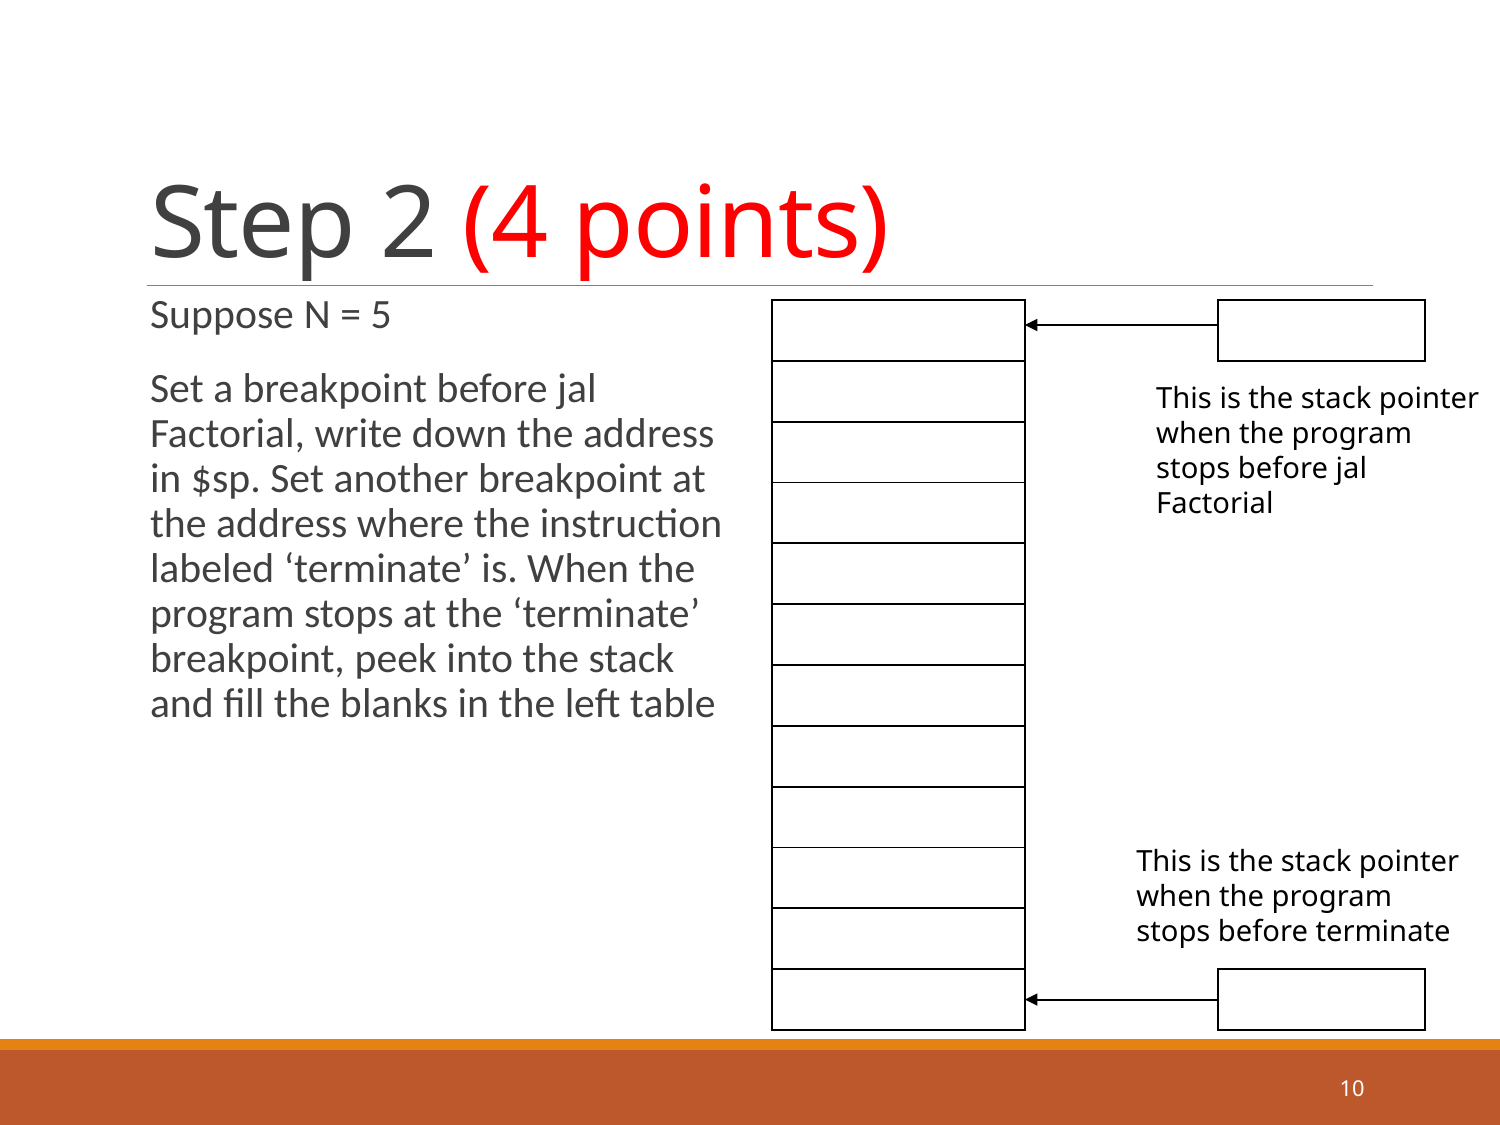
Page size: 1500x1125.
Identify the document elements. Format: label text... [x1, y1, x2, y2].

table_cell [773, 848, 1024, 907]
table_header [773, 301, 1024, 360]
table_cell [773, 666, 1024, 725]
table_cell [773, 970, 1024, 1029]
table_cell [773, 544, 1024, 603]
table_header [1219, 301, 1424, 360]
table_cell [773, 362, 1024, 421]
table_cell [773, 423, 1024, 482]
title Step 2 (4 points) [135, 47, 1373, 285]
text_box This is the stack pointer when the program stops before terminate [1121, 834, 1477, 955]
table_cell [773, 605, 1024, 664]
table_cell [773, 727, 1024, 786]
table_cell [773, 483, 1024, 542]
table_cell [773, 909, 1024, 968]
table_cell [773, 788, 1024, 847]
slide_number 10 [1218, 1059, 1380, 1120]
table_header [1219, 970, 1424, 1029]
text_box This is the stack pointer when the program stops before jal Factorial [1141, 371, 1497, 527]
list Suppose N = 5 Set a breakpoint before jal Factorial, write down the address in $sp. Set another breakpoint at the address where the instruction labeled ‘terminate’ is. When the program stops at the ‘terminate’ breakpoint, peek into the stack and fill the blanks in the left table [135, 285, 729, 945]
